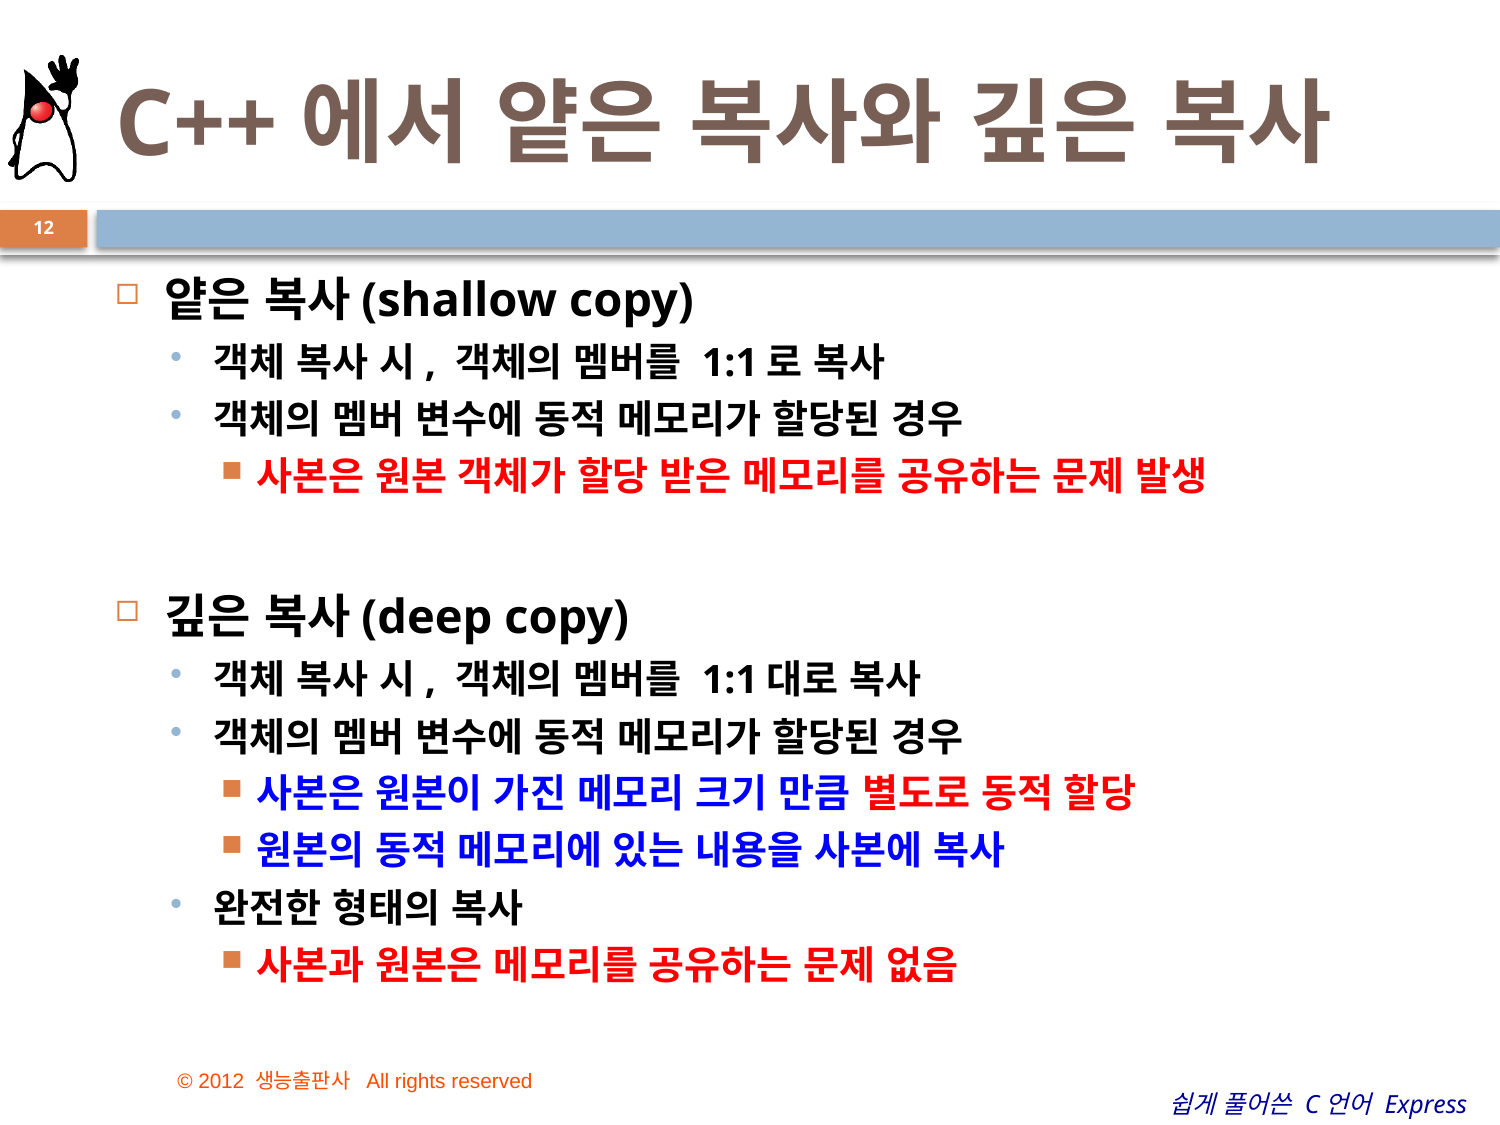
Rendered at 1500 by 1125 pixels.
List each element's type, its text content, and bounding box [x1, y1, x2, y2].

slide_number 12 [0, 208, 88, 249]
picture [8, 55, 79, 182]
title C++에서 얕은 복사와 깊은 복사 [100, 37, 1438, 200]
list 얕은 복사(shallow copy) 객체 복사 시, 객체의 멤버를 1:1로 복사 객체의 멤버 변수에 동적 메모리가 할당된 경우 사본은 원본 객체가 할당 받은 메모리를 공유하는 문제 발생 깊은 복사(deep copy) 객체 복사 시, 객체의 멤버를 1:1대로 복사 객체의 멤버 변수에 동적 메모리가 할당된 경우 사본은 원본이 가진 메모리 크기 만큼 별도로 동적 할당 원본의 동적 메모리에 있는 내용을 사본에 복사 완전한 형태의 복사 사본과 원본은 메모리를 공유하는 문제 없음 [100, 262, 1438, 1000]
